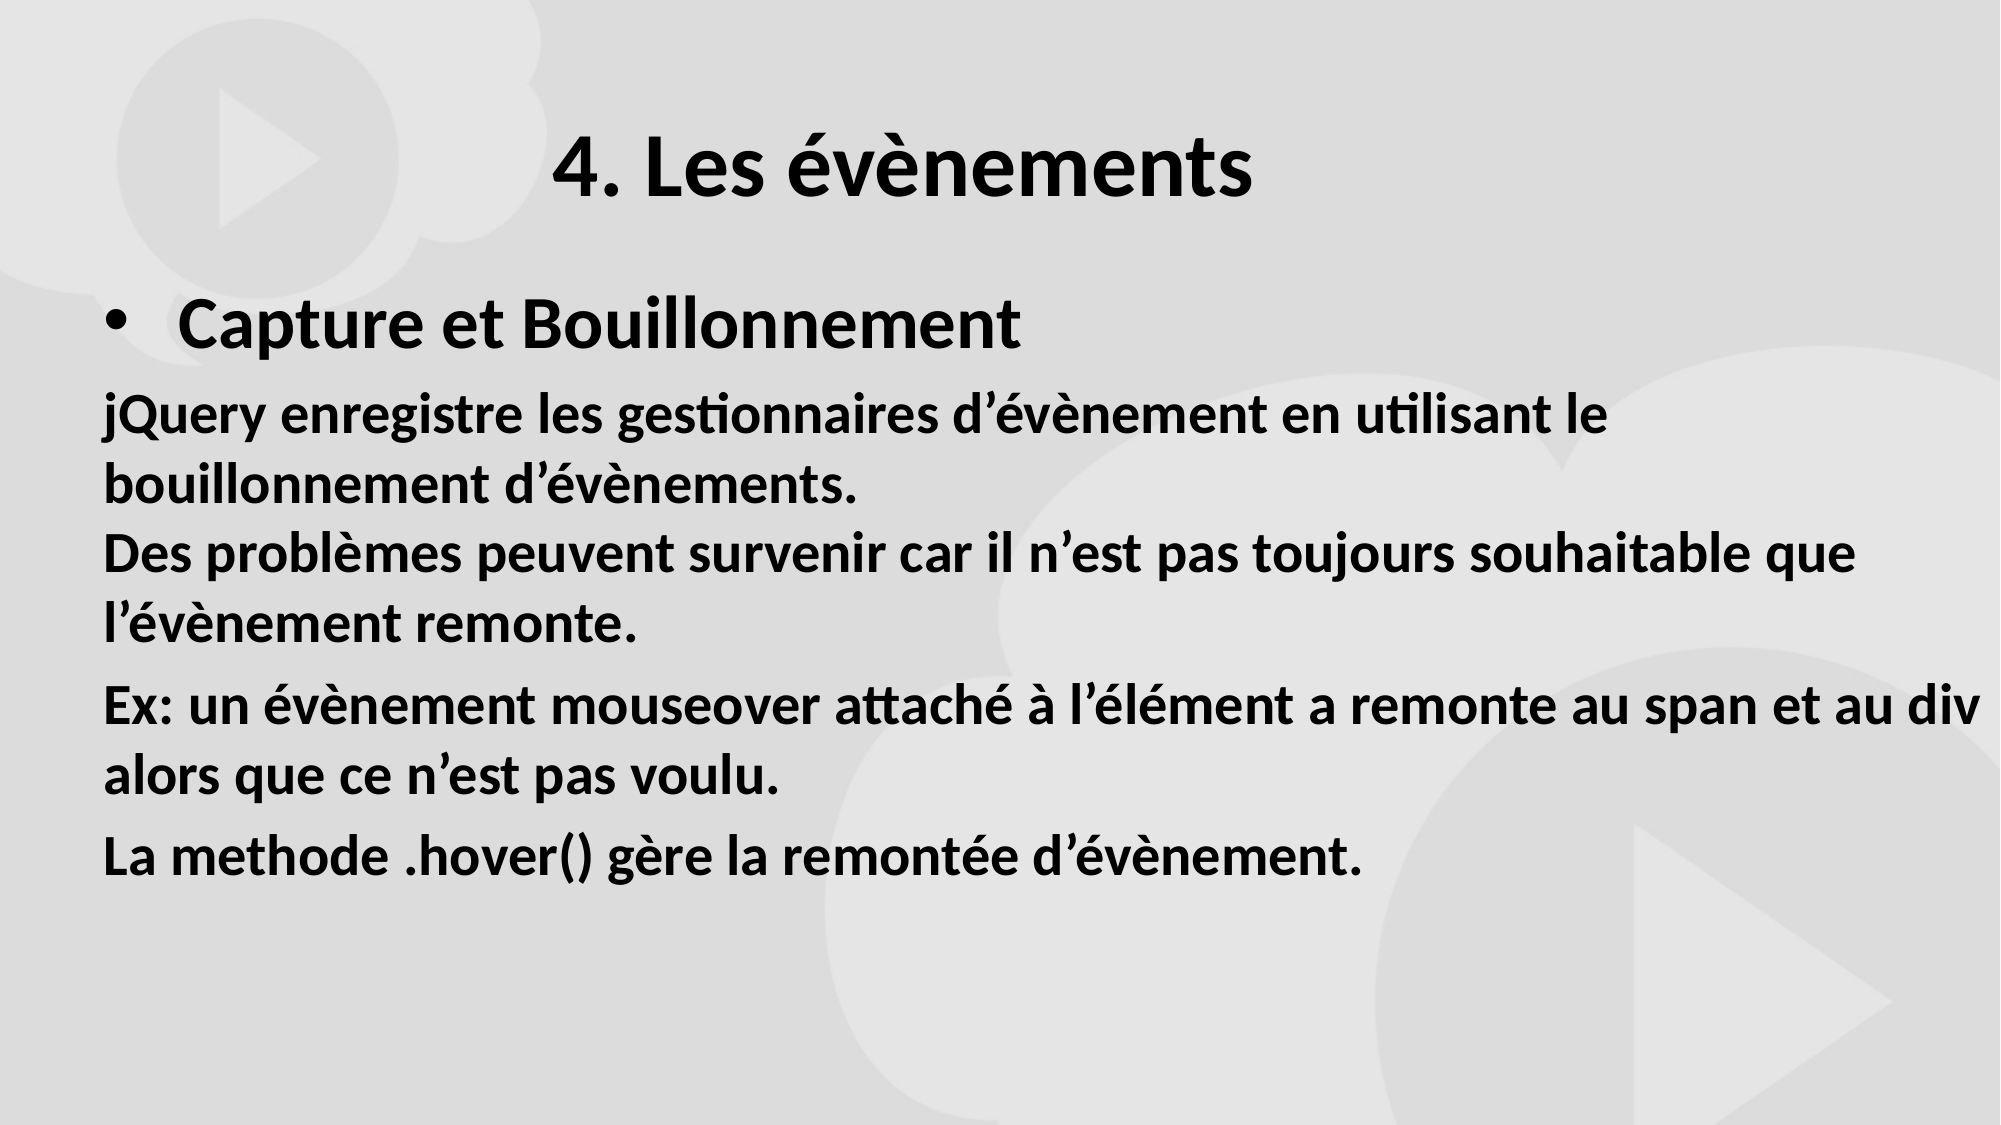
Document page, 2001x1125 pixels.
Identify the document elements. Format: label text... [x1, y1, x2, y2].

picture [0, 0, 2001, 1125]
title 4. Les évènements [106, 74, 1702, 245]
list Capture et Bouillonnement jQuery enregistre les gestionnaires d’évènement en utilisant le bouillonnement d’évènements. Des problèmes peuvent survenir car il n’est pas toujours souhaitable que l’évènement remonte. Ex: un évènement mouseover attaché à l’élément a remonte au span et au div alors que ce n’est pas voulu. La methode .hover() gère la remontée d’évènement. [88, 265, 2000, 1100]
